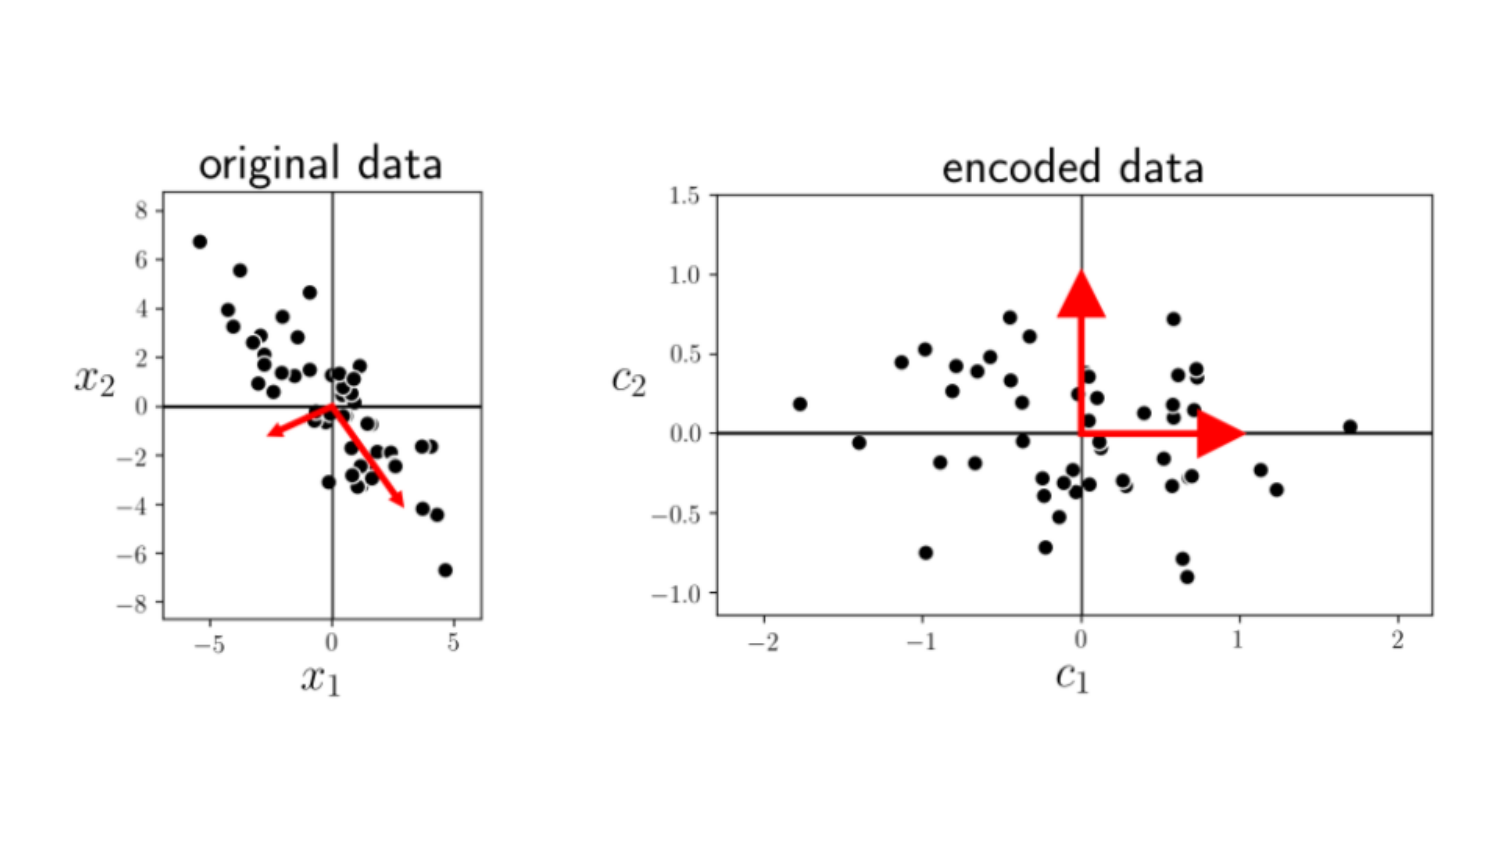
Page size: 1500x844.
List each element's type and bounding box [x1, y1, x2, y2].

picture [59, 140, 1441, 704]
